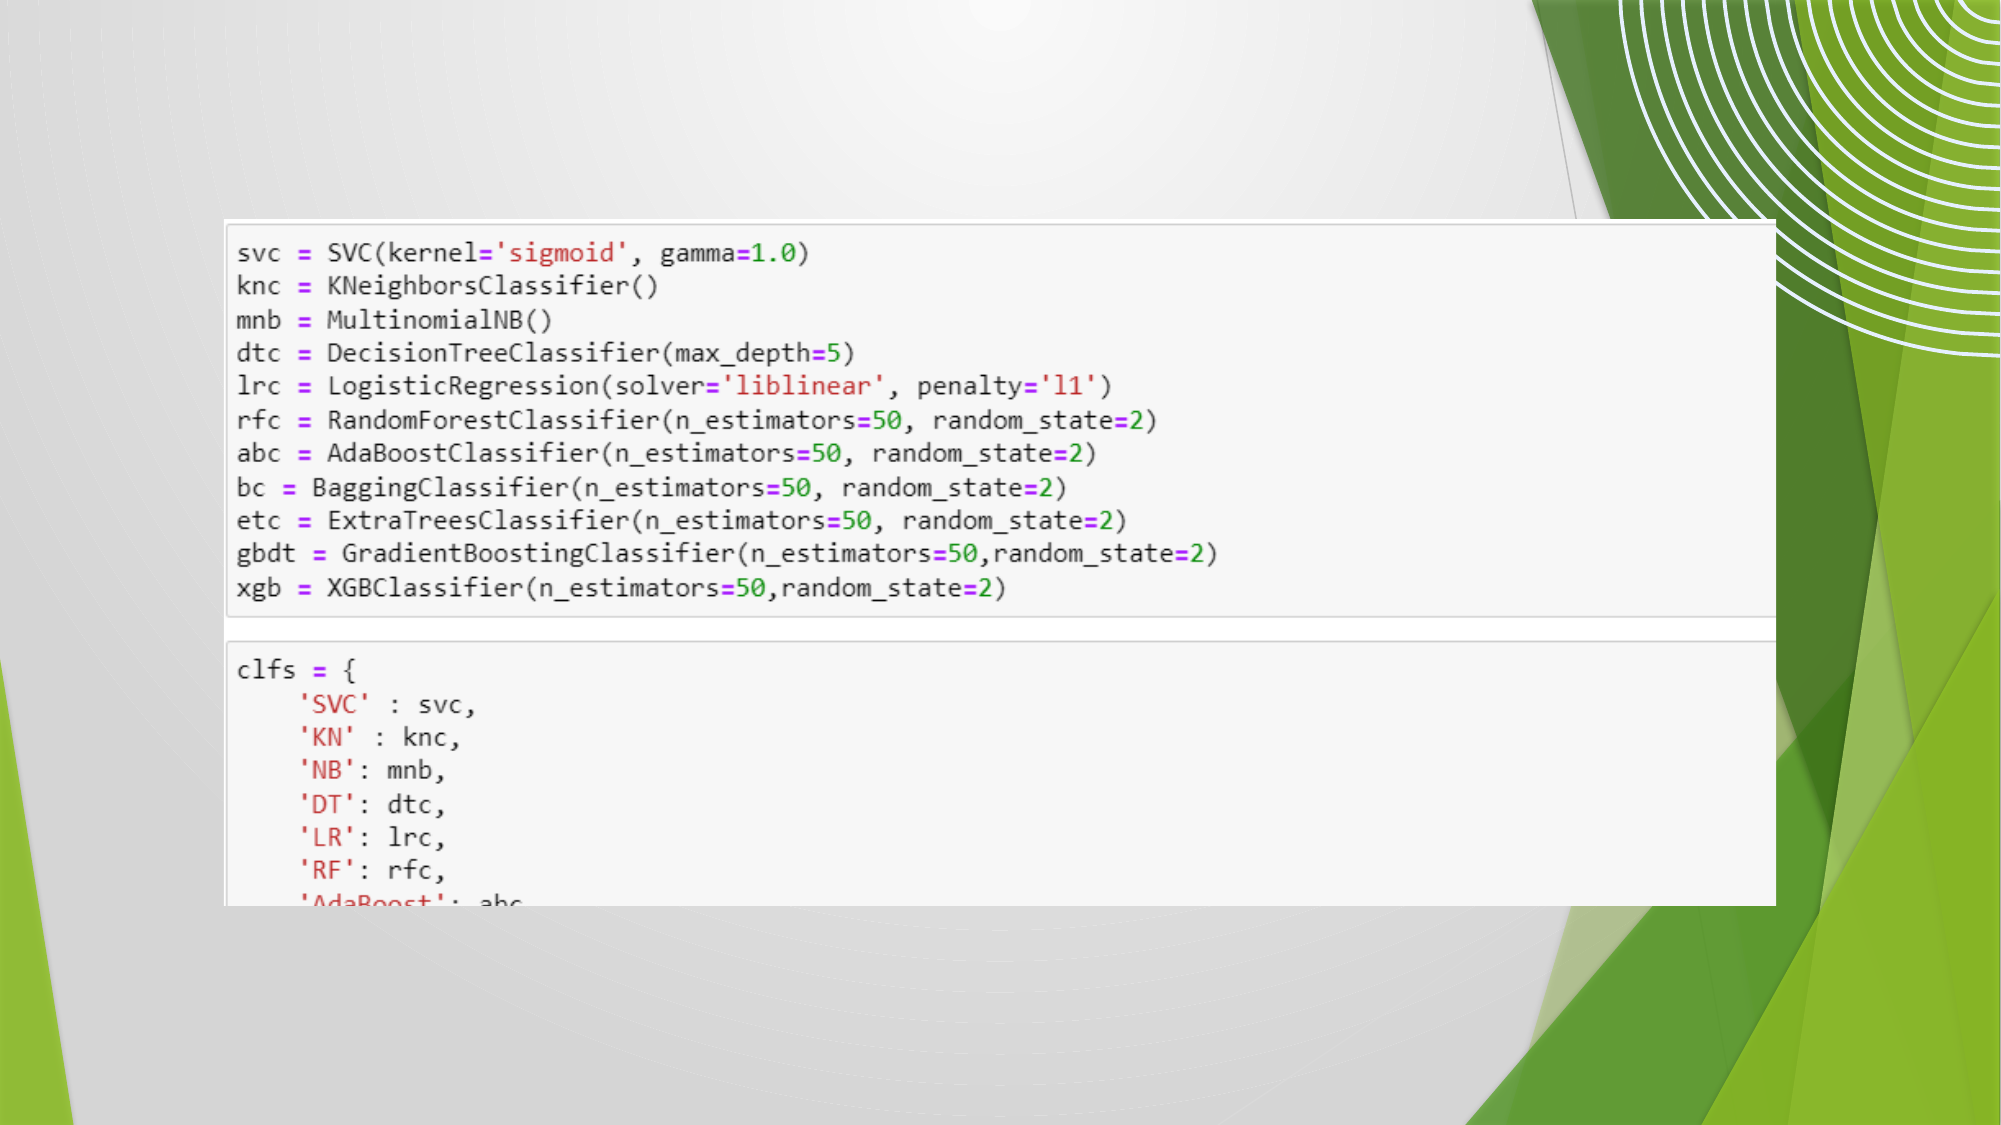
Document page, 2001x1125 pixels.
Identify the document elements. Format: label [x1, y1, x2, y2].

picture [223, 219, 1777, 906]
